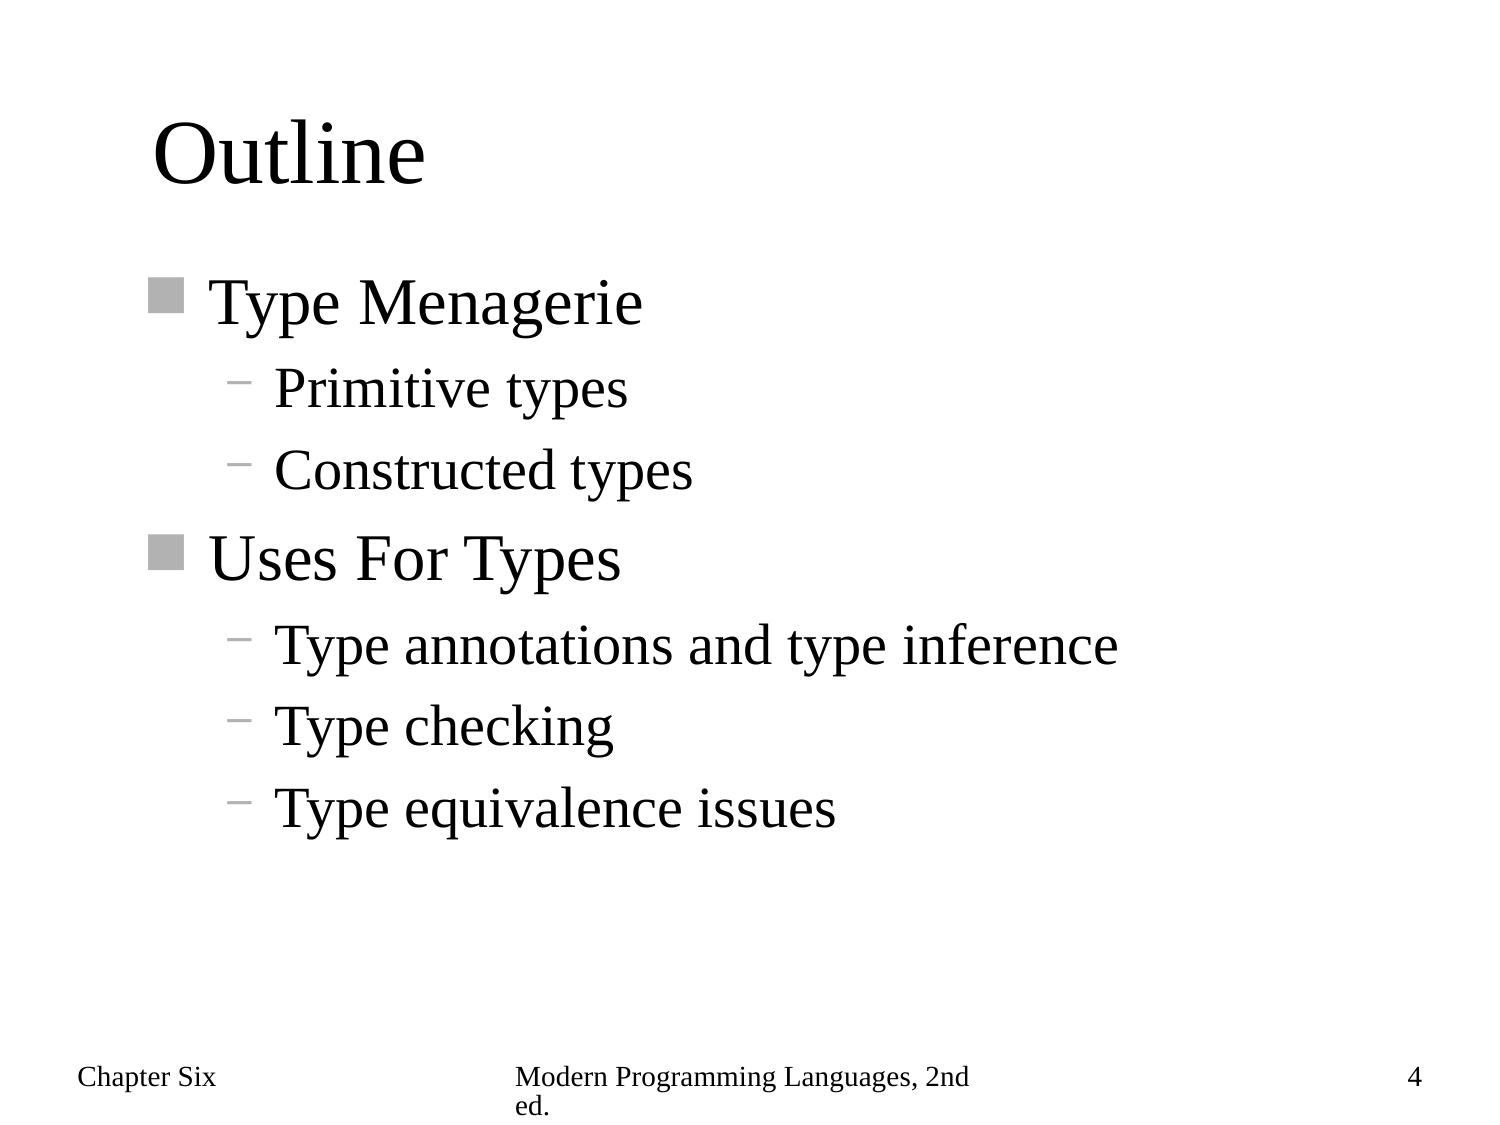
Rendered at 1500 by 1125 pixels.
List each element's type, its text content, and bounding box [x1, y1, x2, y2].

title Outline [137, 56, 1413, 238]
slide_number 4 [1124, 1036, 1438, 1113]
slide_number Chapter Six [62, 1036, 401, 1113]
list Type Menagerie Primitive types Constructed types Uses For Types Type annotations and type inference Type checking Type equivalence issues [137, 249, 1363, 1026]
footer Modern Programming Languages, 2nd ed. [499, 1036, 1001, 1113]
